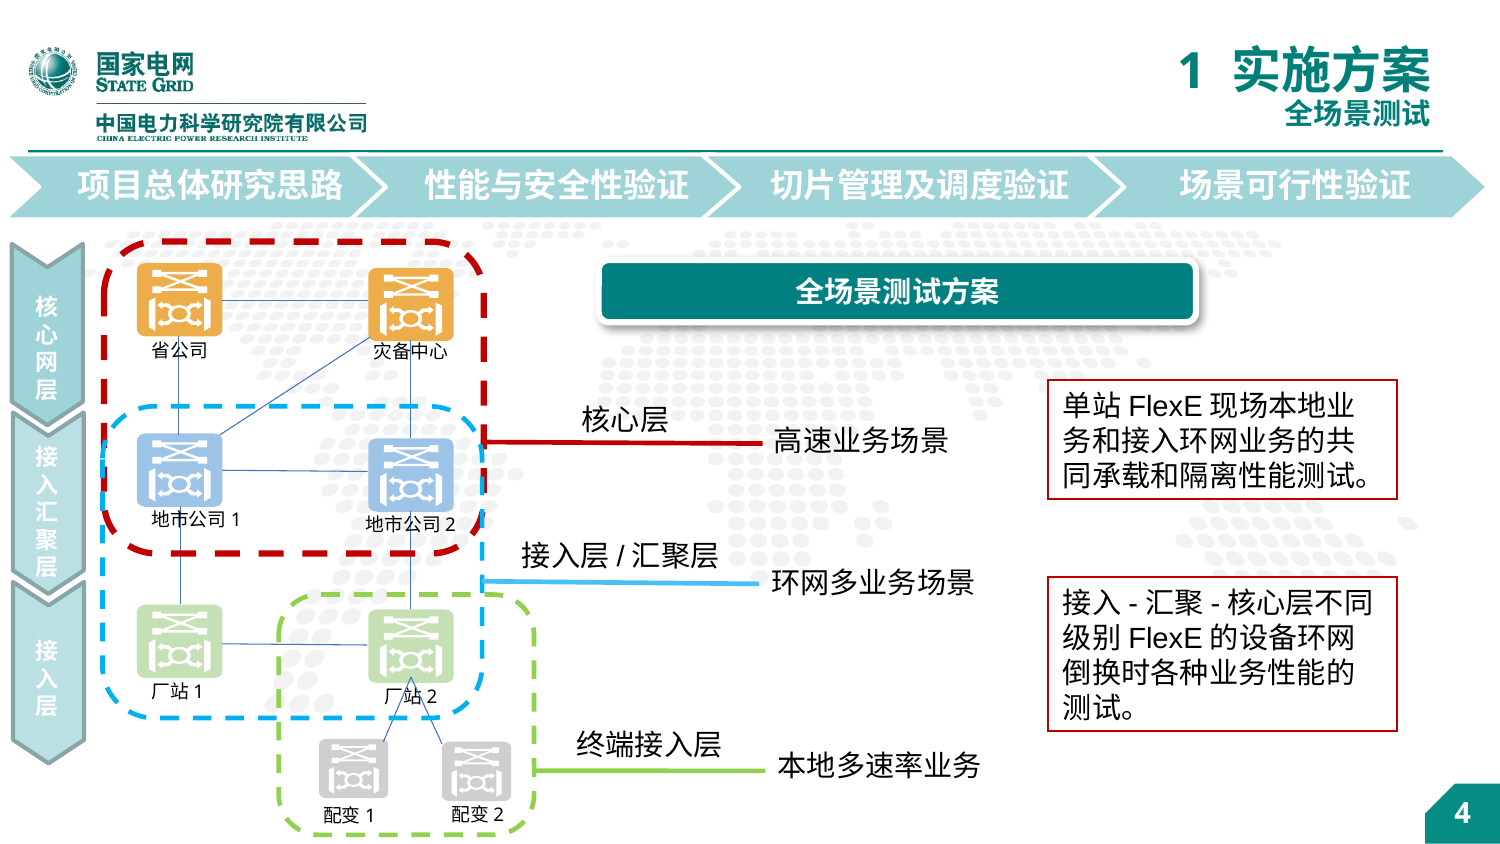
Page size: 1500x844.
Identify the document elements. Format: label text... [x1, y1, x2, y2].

text_box 全场景测试方案 [1009, 259, 1196, 323]
text_box 单站FlexE现场本地业务和接入环网业务的共同承载和隔离性能测试。 [1047, 379, 1398, 500]
text_box 项目总体研究思路 [3, 154, 384, 220]
picture [29, 47, 366, 141]
text_box 场景可行性验证 [1088, 154, 1489, 220]
slide_number 4 [1423, 783, 1500, 844]
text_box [11, 243, 85, 764]
title 1 实施方案 全场景测试 [667, 26, 1443, 150]
text_box 性能与安全性验证 [350, 154, 738, 220]
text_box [102, 241, 1009, 835]
text_box 切片管理及调度验证 [701, 154, 1123, 220]
text_box 接入-汇聚-核心层不同级别FlexE的设备环网倒换时各种业务性能的测试。 [1047, 576, 1398, 732]
